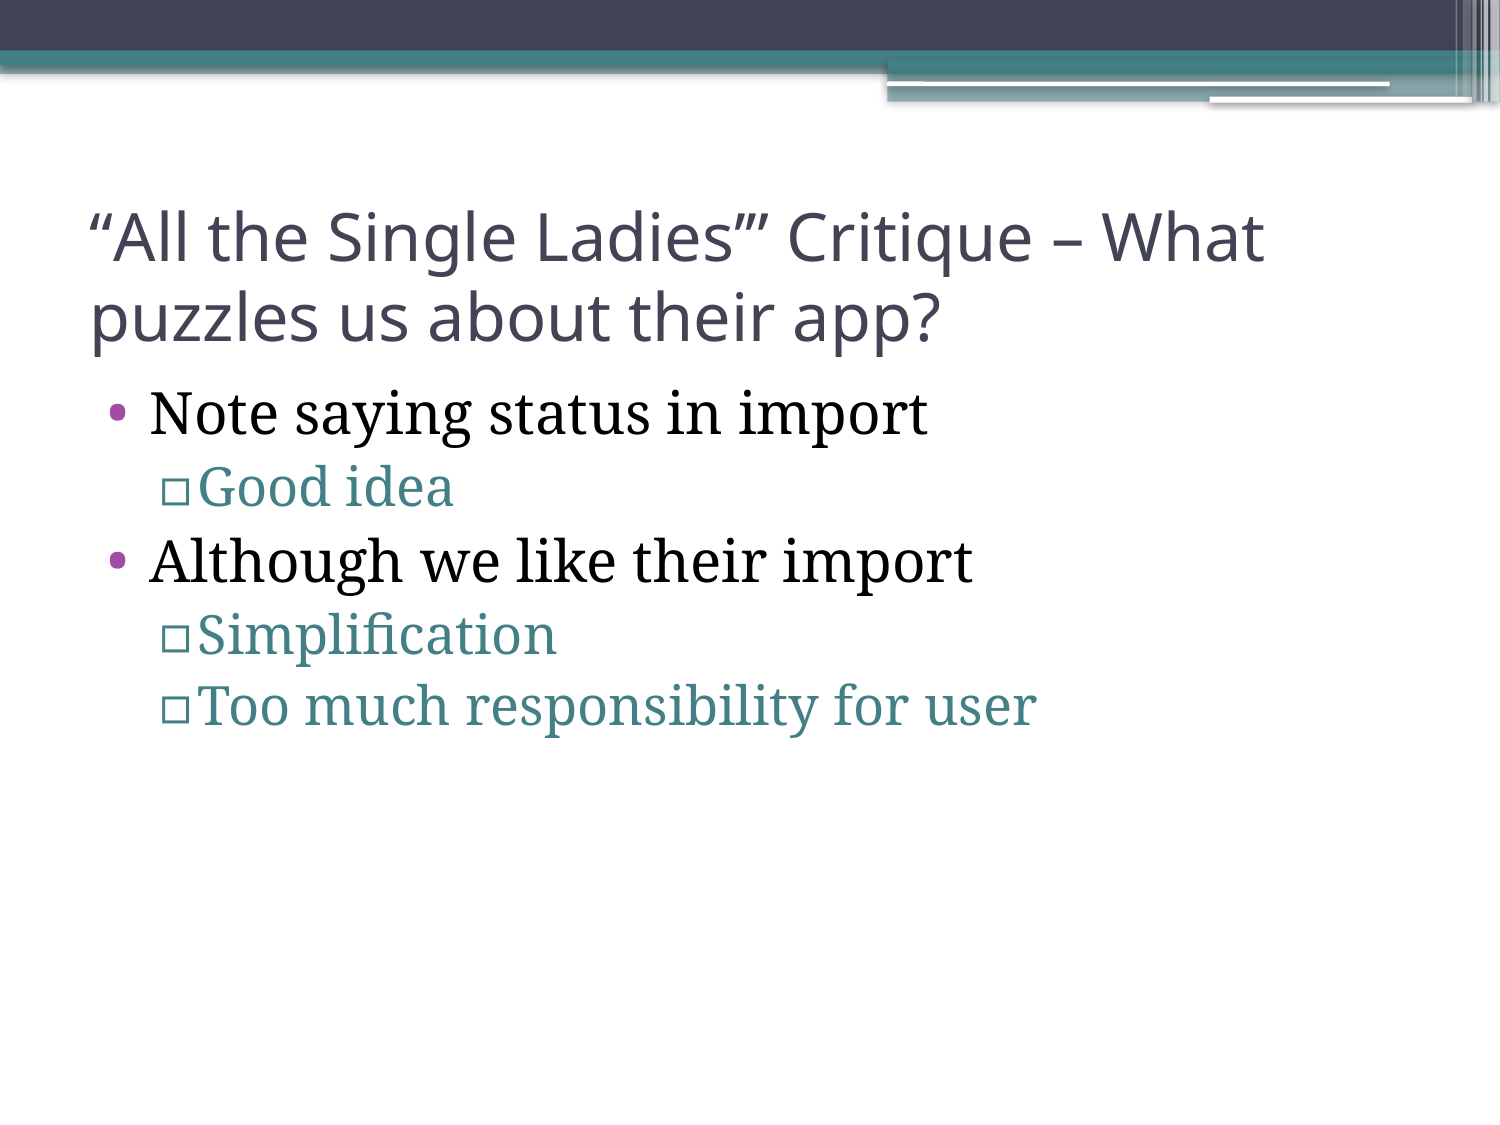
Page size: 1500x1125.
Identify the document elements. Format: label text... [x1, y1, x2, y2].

title “All the Single Ladies’” Critique – What puzzles us about their app? [75, 187, 1425, 363]
list Note saying status in import Good idea Although we like their import Simplification Too much responsibility for user [75, 368, 1425, 1079]
